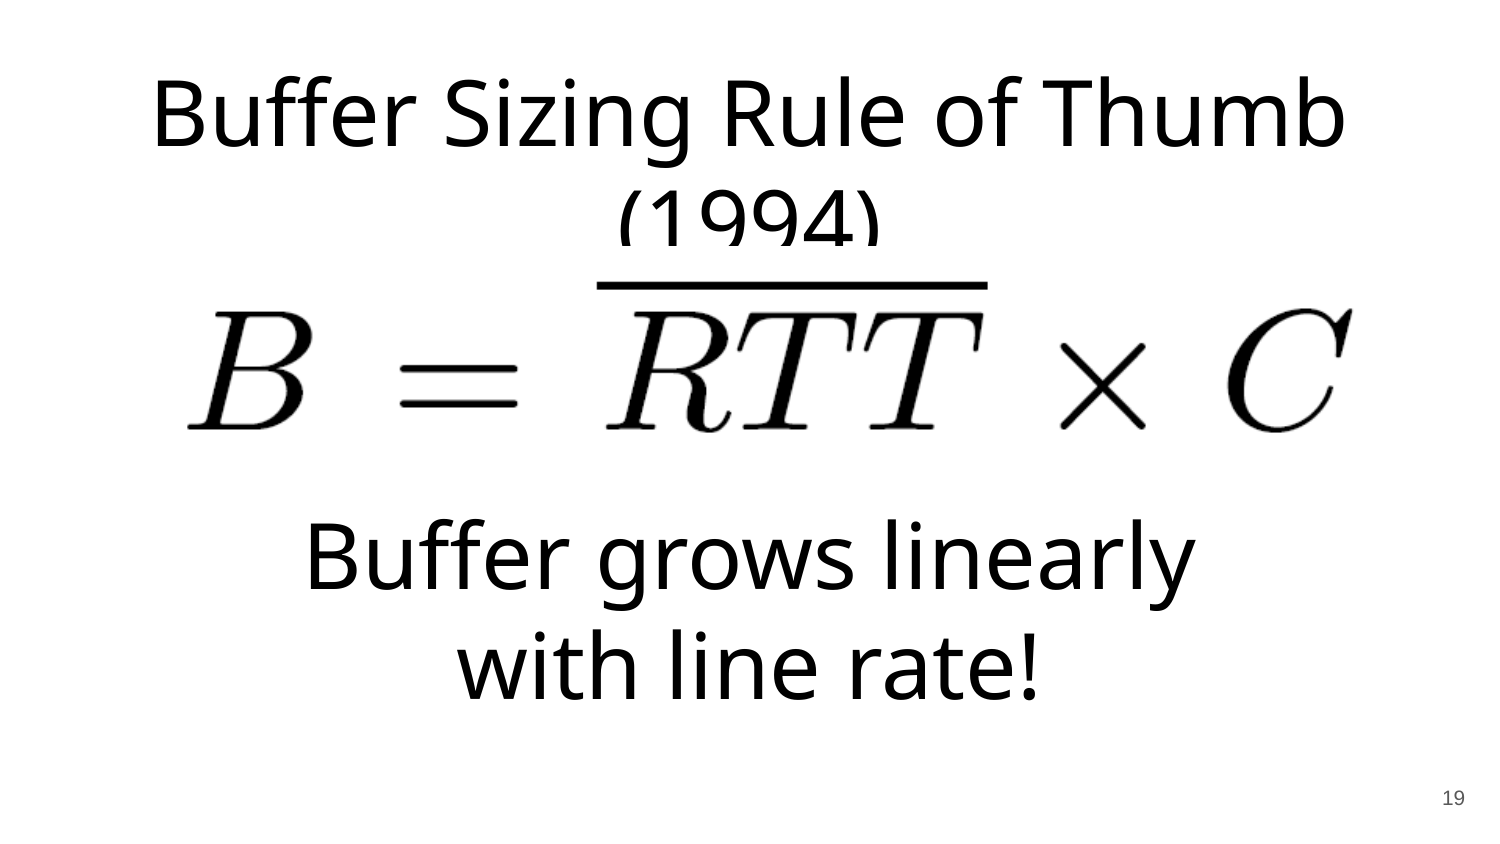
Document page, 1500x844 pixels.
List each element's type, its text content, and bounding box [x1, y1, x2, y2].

text_box 19 [1389, 764, 1480, 830]
picture [135, 246, 1360, 480]
text_box Buffer grows linearly with line rate! [257, 488, 1243, 619]
text_box Buffer Sizing Rule of Thumb (1994) [53, 39, 1447, 176]
